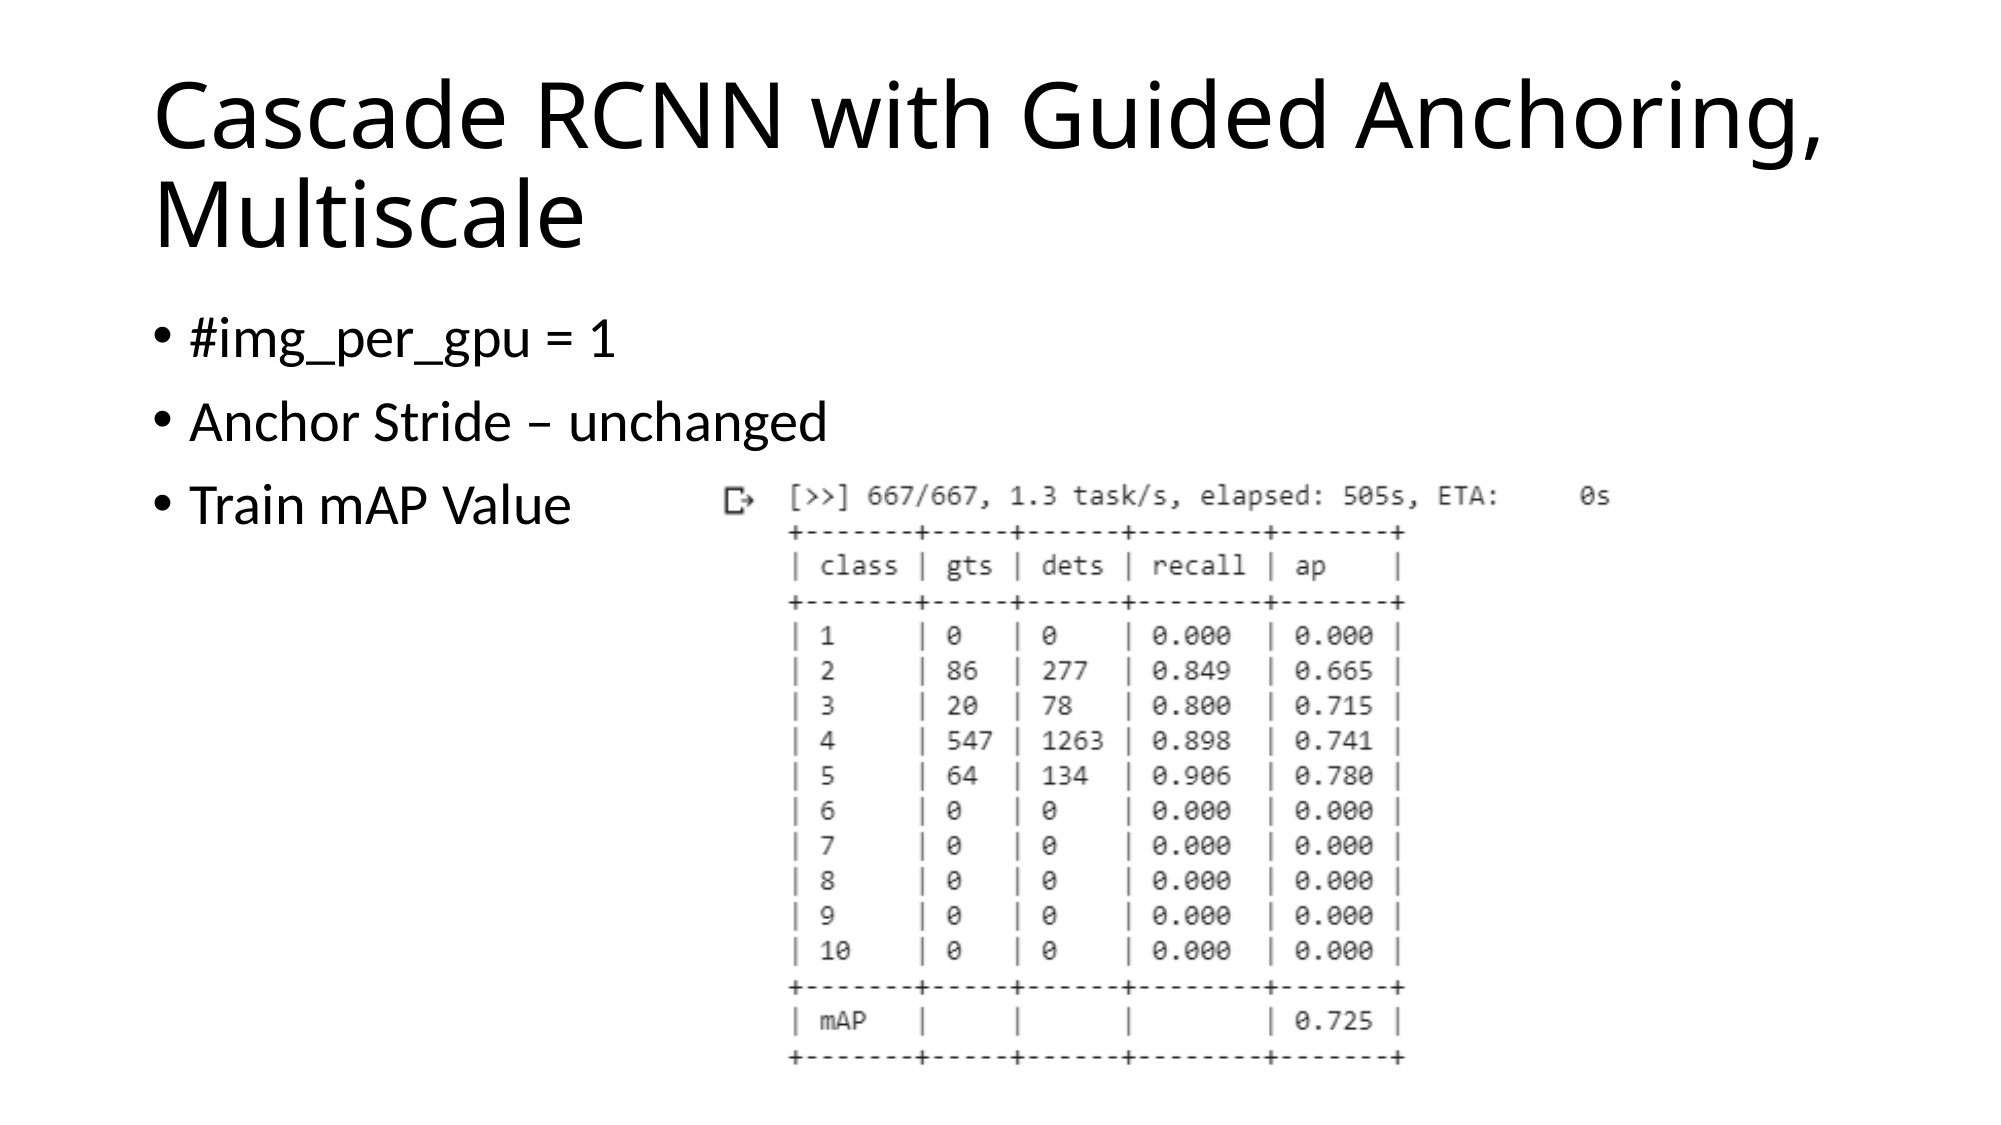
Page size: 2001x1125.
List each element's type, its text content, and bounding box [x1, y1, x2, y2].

list #img_per_gpu = 1 Anchor Stride – unchanged Train mAP Value [137, 299, 1863, 1014]
picture [704, 462, 1630, 1094]
title Cascade RCNN with Guided Anchoring, Multiscale [137, 59, 1863, 278]
